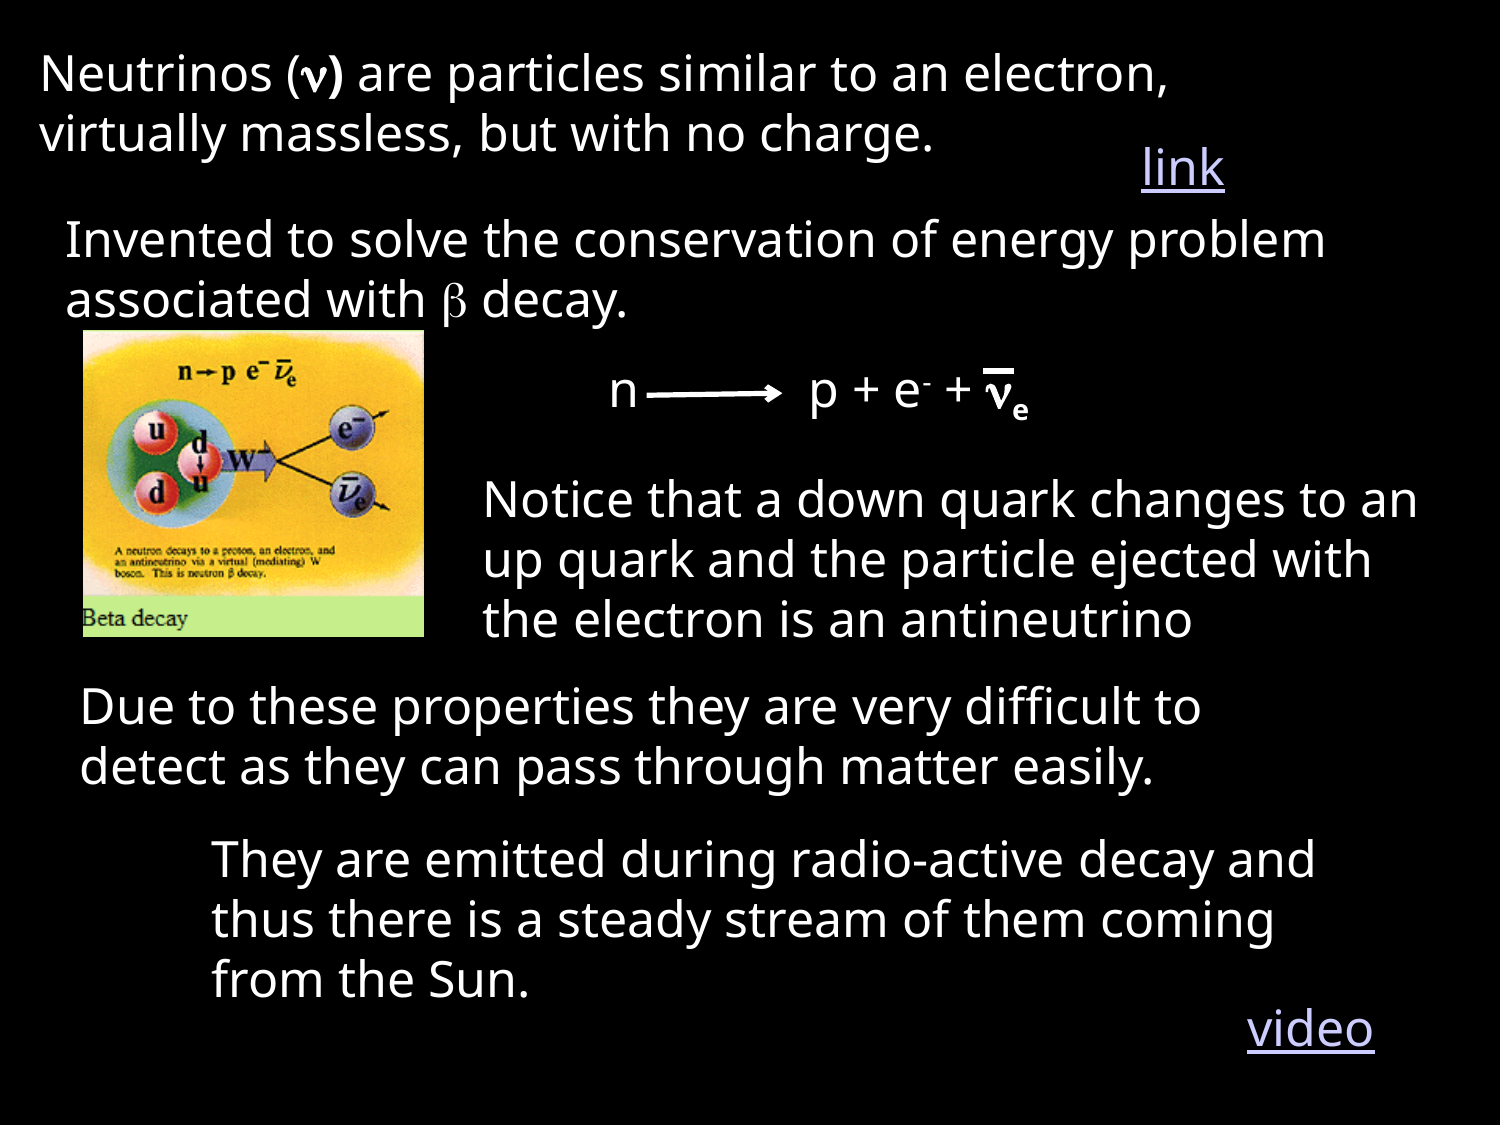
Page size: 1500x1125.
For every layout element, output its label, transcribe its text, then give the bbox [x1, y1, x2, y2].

text_box Neutrinos () are particles similar to an electron, virtually massless, but with no charge. [24, 33, 1340, 169]
text_box n p + e- + e [594, 350, 1045, 434]
text_box Due to these properties they are very difficult to detect as they can pass through matter easily. [64, 666, 1290, 802]
text_box They are emitted during radio-active decay and thus there is a steady stream of them coming from the Sun. [196, 819, 1397, 1015]
text_box Notice that a down quark changes to an up quark and the particle ejected with the electron is an antineutrino [468, 460, 1470, 655]
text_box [646, 392, 783, 396]
text_box link [1126, 127, 1240, 200]
picture [82, 329, 424, 637]
text_box video [1232, 989, 1390, 1073]
text_box Invented to solve the conservation of energy problem associated with  decay. [50, 200, 1462, 336]
